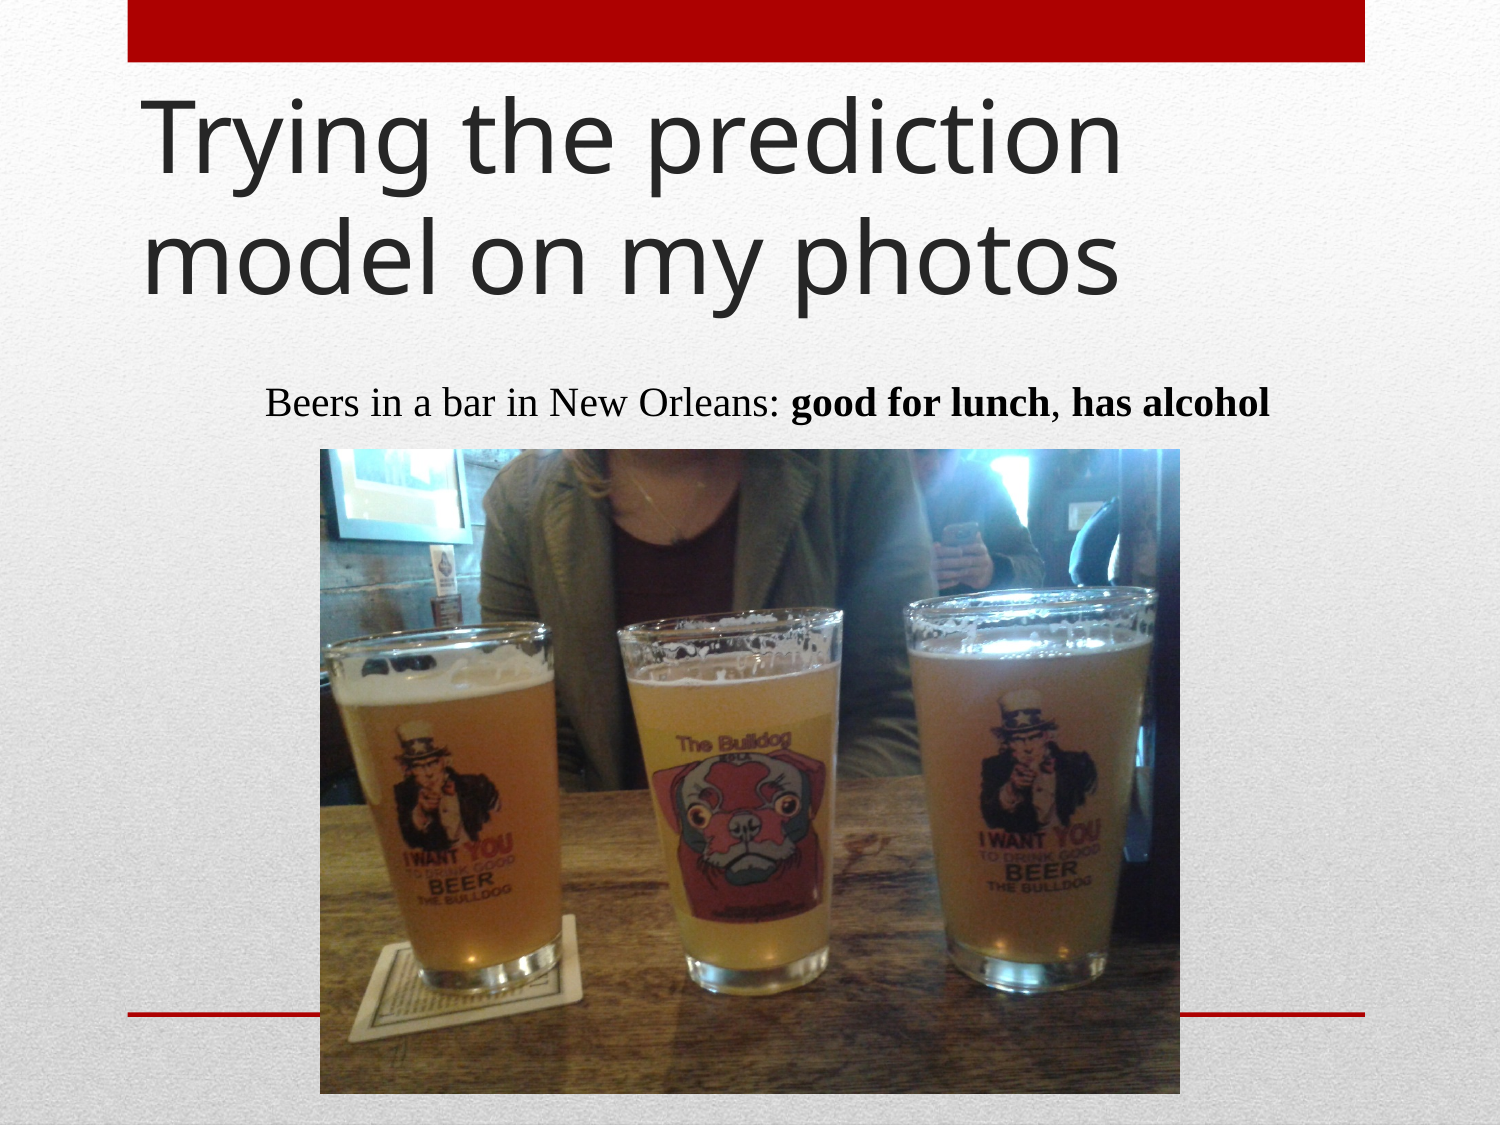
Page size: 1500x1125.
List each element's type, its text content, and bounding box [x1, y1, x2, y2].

title Trying the prediction model on my photos [125, 62, 1238, 325]
text_box Beers in a bar in New Orleans: good for lunch, has alcohol [249, 366, 1469, 477]
picture [319, 449, 1181, 1095]
